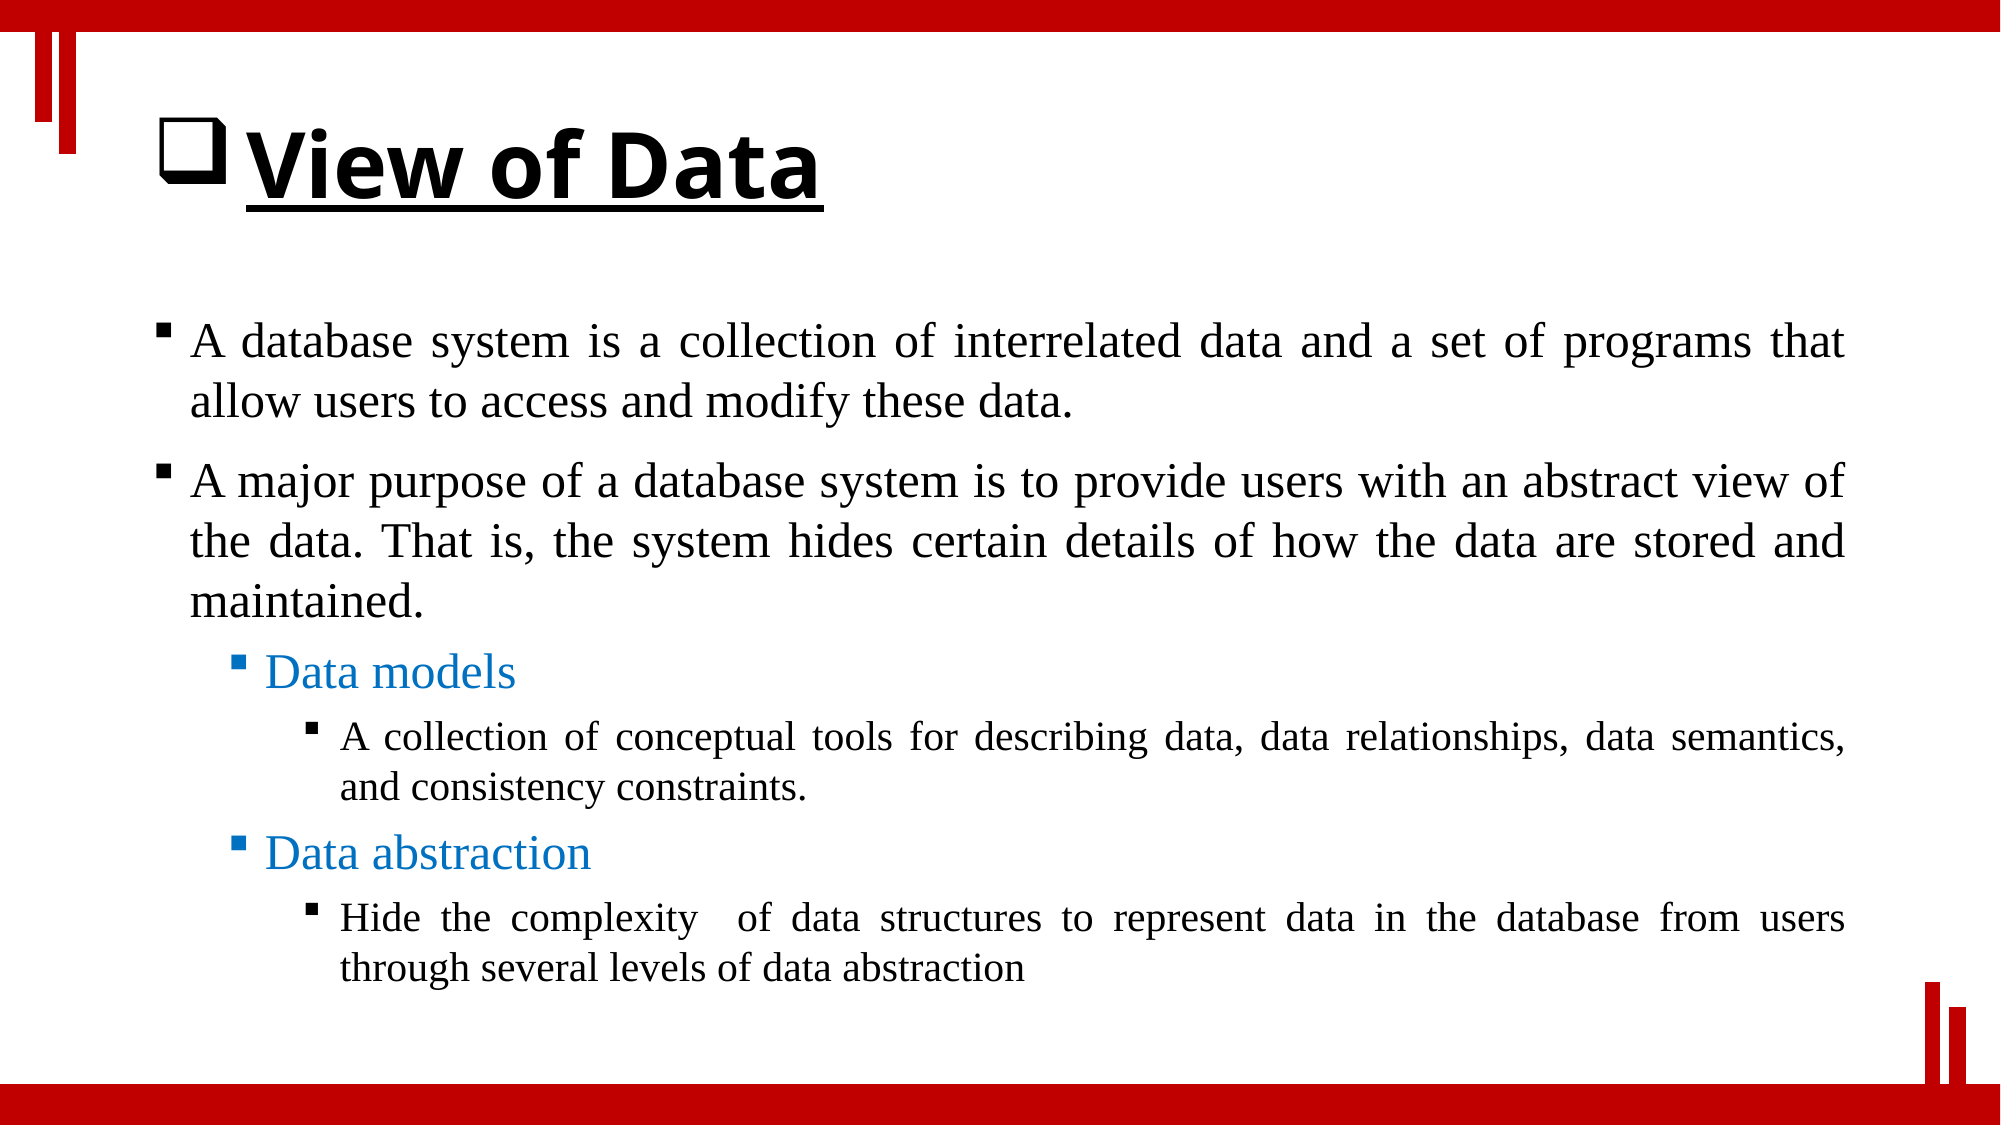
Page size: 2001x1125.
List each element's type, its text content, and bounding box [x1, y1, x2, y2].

list A database system is a collection of interrelated data and a set of programs that allow users to access and modify these data. A major purpose of a database system is to provide users with an abstract view of the data. That is, the system hides certain details of how the data are stored and maintained. Data models A collection of conceptual tools for describing data, data relationships, data semantics, and consistency constraints. Data abstraction Hide the complexity of data structures to represent data in the database from users through several levels of data abstraction [137, 299, 1863, 1014]
title View of Data [137, 59, 1863, 278]
